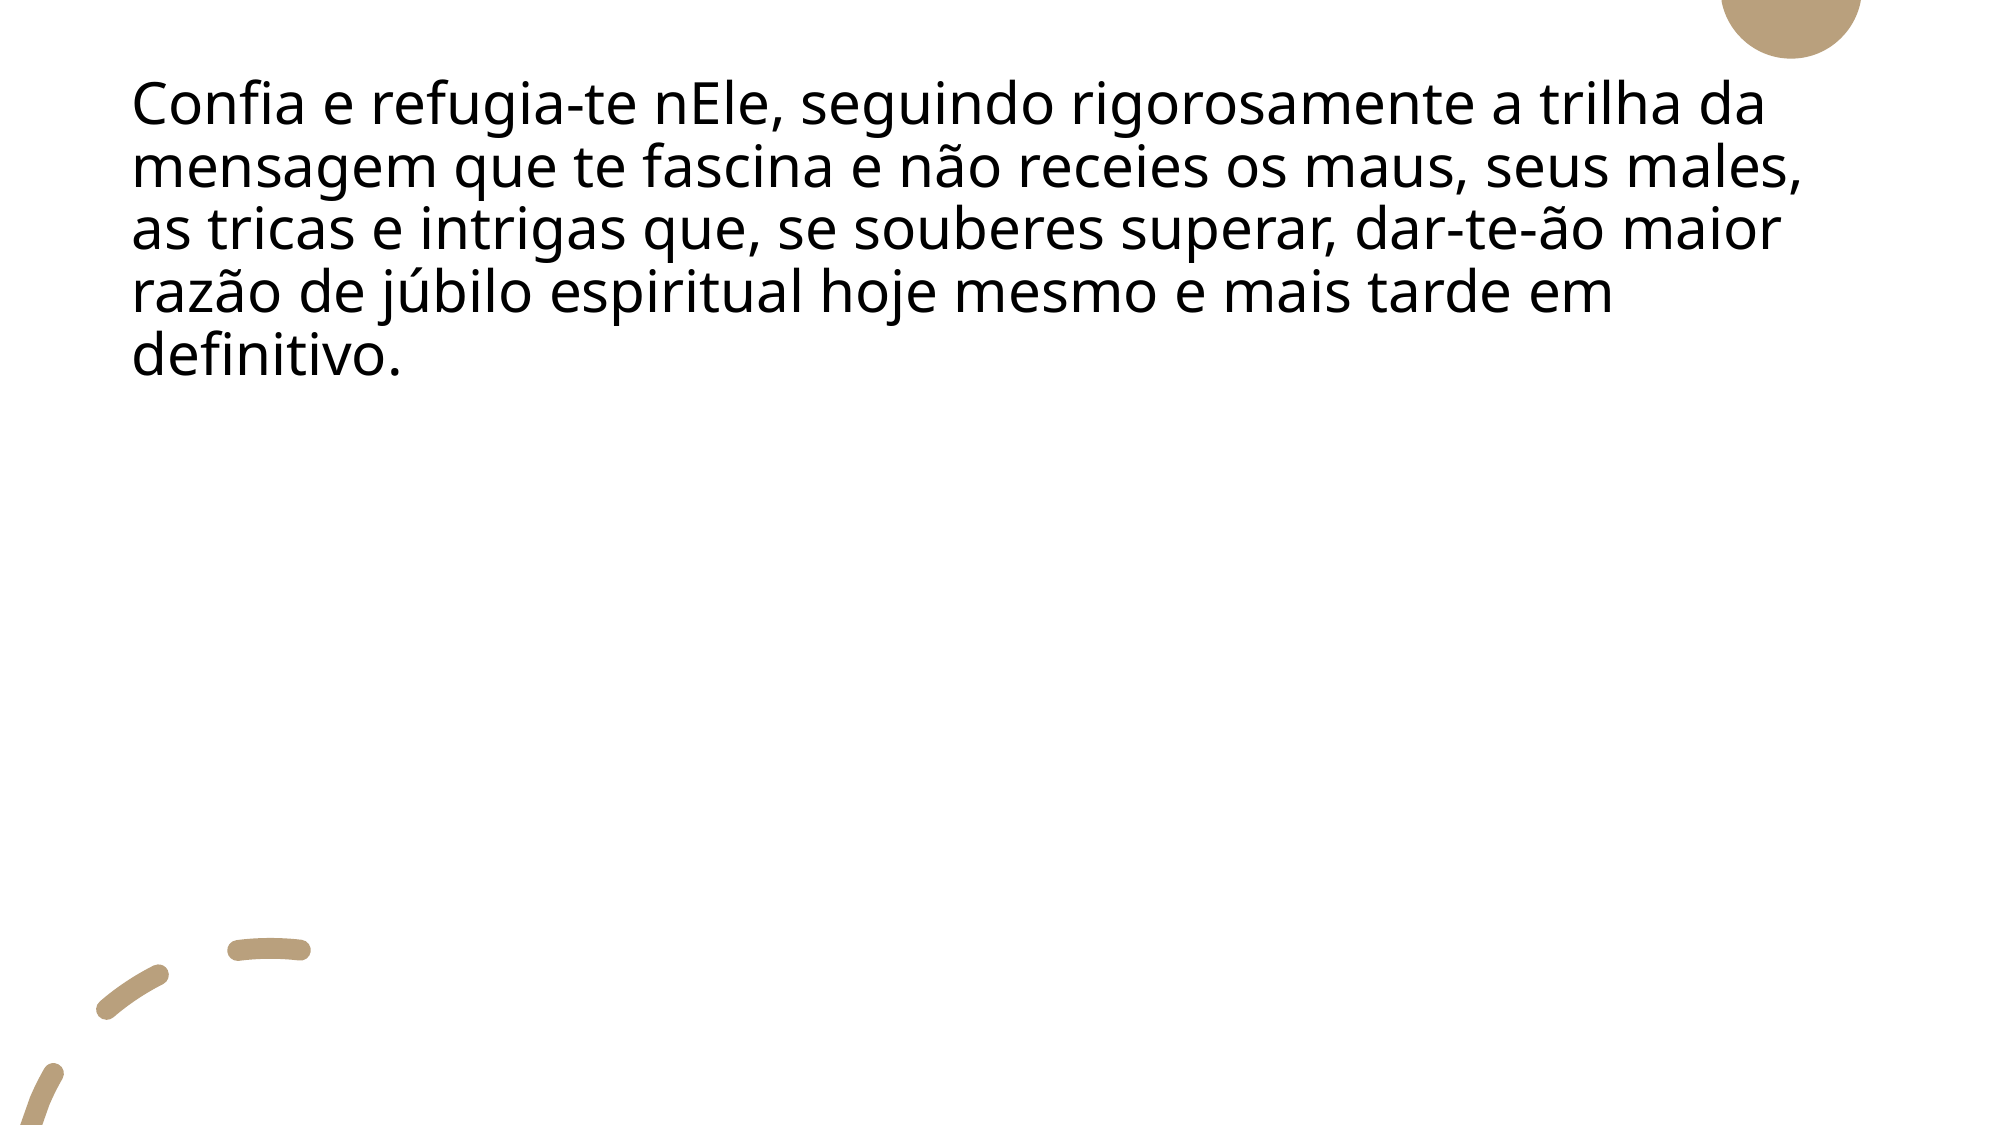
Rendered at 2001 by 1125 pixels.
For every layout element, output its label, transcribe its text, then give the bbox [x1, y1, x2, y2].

list Confia e refugia-te nEle, seguindo rigorosamente a trilha da mensagem que te fascina e não receies os maus, seus males, as tricas e intrigas que, se souberes superar, dar-te-ão maior razão de júbilo espiritual hoje mesmo e mais tarde em definitivo. [116, 66, 1863, 933]
